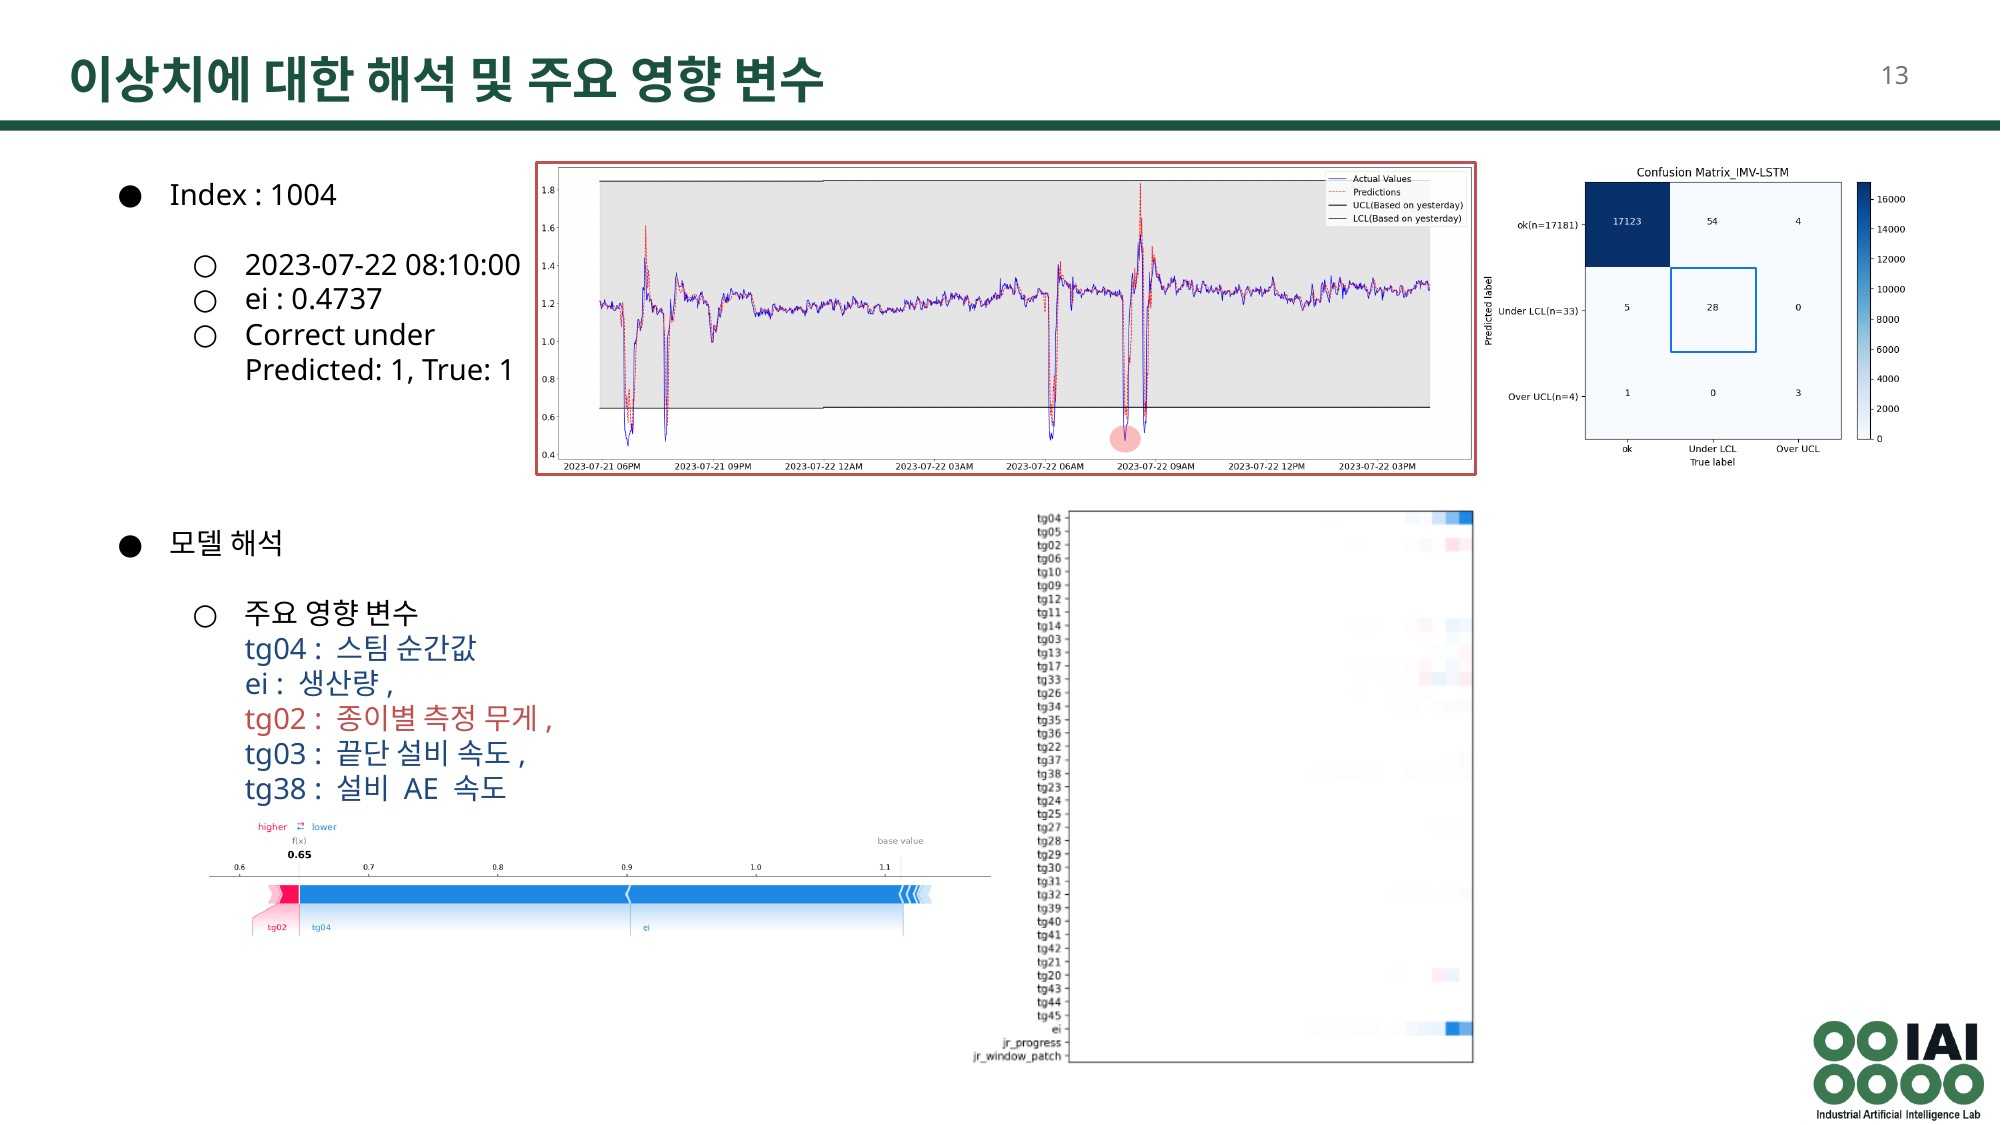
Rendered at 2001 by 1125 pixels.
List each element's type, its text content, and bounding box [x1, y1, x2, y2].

title 이상치에 대한 해석 및 주요 영향 변수 [68, 46, 1760, 237]
text_box Index : 1004 2023-07-22 08:10:00 ei : 0.4737 Correct under Predicted: 1, True: 1 모델 해석 주요 영향 변수 tg04 : 스팀 순간값 ei : 생산량, tg02 : 종이별 측정 무게, tg03 : 끝단 설비 속도, tg38 : 설비 AE 속도 [79, 160, 1016, 1063]
picture [1803, 1015, 1992, 1125]
picture [537, 163, 1474, 474]
picture [1478, 160, 1912, 474]
picture [205, 506, 1480, 1071]
